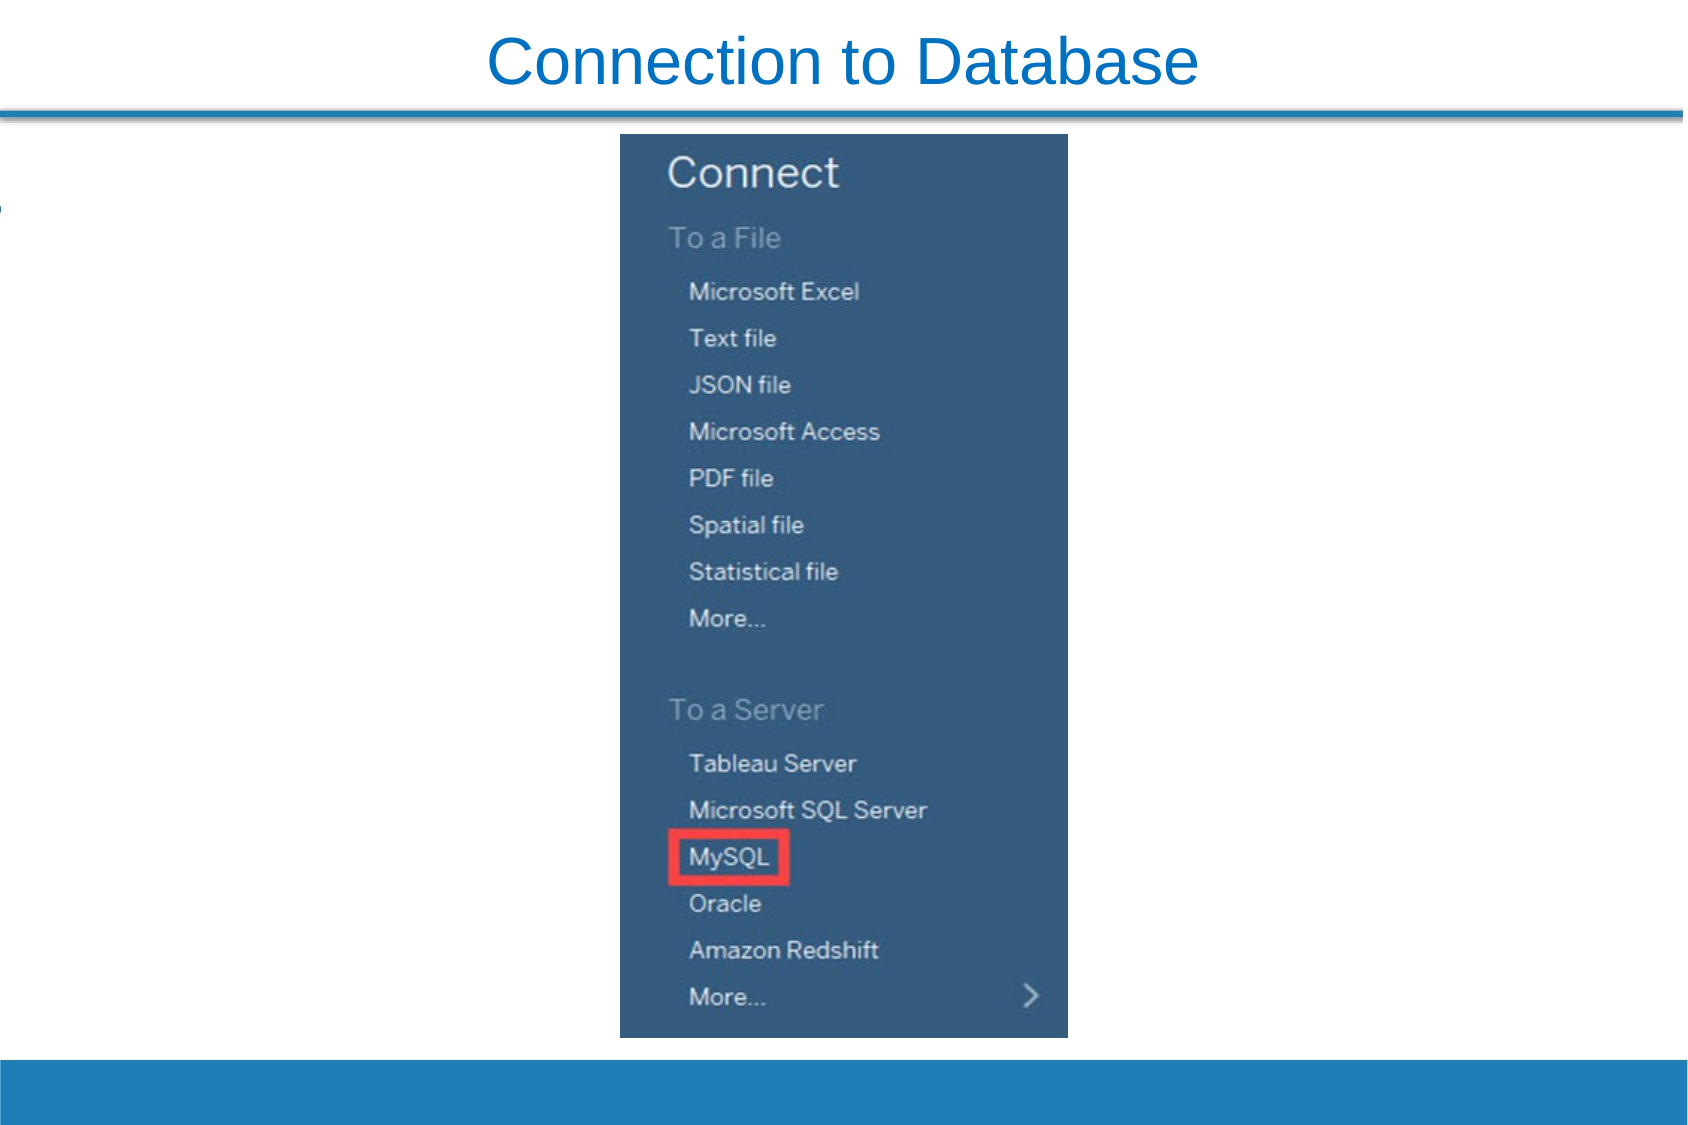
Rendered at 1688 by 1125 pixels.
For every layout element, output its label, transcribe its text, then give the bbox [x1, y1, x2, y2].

picture [0, 0, 1688, 1125]
text_box Connection to Database [46, 17, 1641, 99]
